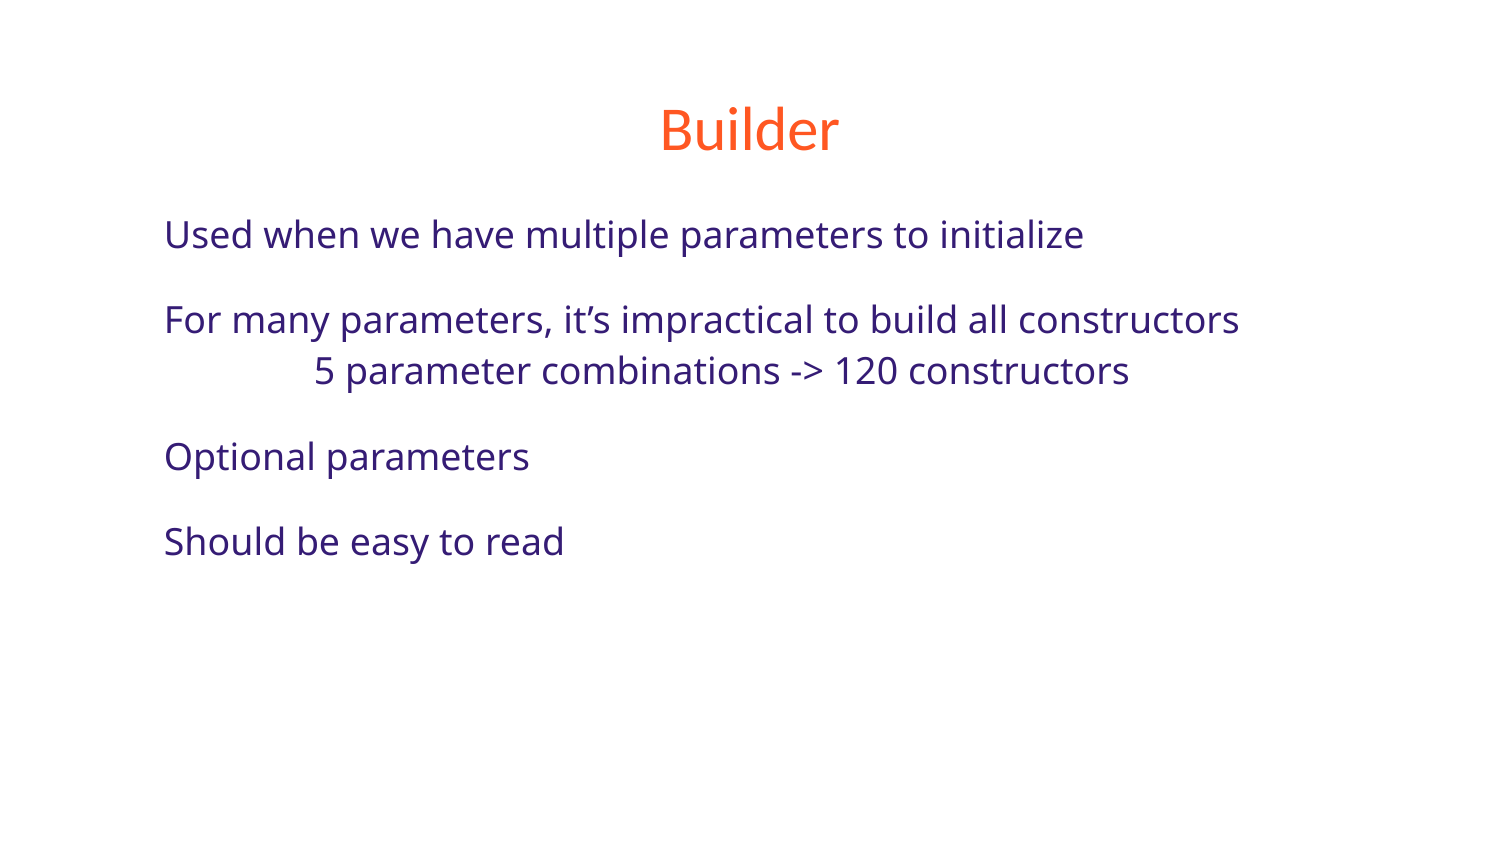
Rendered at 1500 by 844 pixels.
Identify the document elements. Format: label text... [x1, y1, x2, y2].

list Used when we have multiple parameters to initialize For many parameters, it’s impractical to build all constructors 5 parameter combinations -> 120 constructors Optional parameters Should be easy to read [148, 189, 1350, 750]
title Builder [51, 72, 1449, 167]
